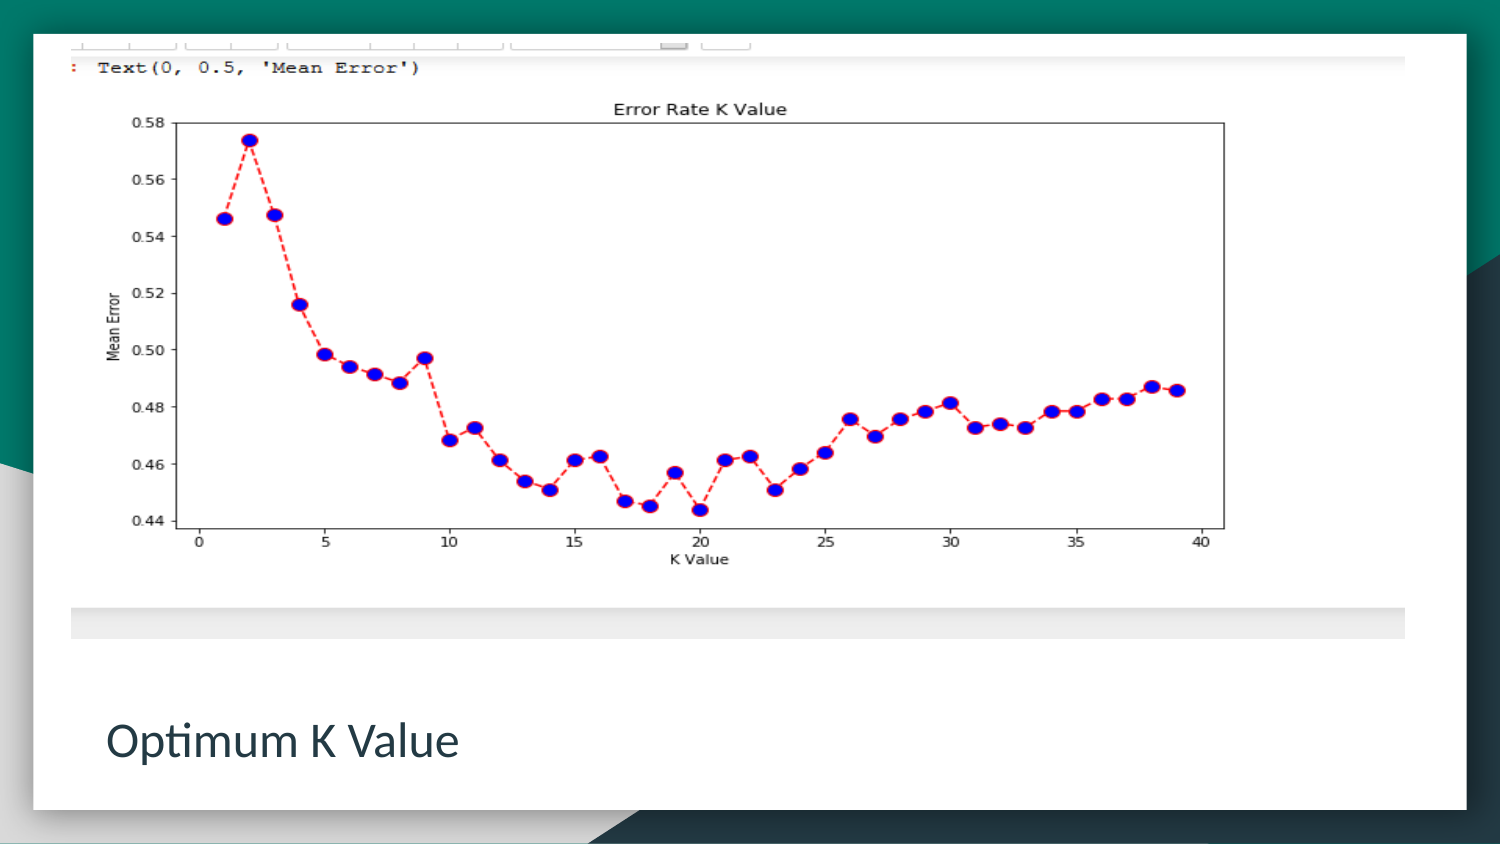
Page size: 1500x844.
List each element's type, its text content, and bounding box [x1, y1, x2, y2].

list Optimum K Value [53, 682, 1271, 783]
picture [70, 43, 1405, 639]
